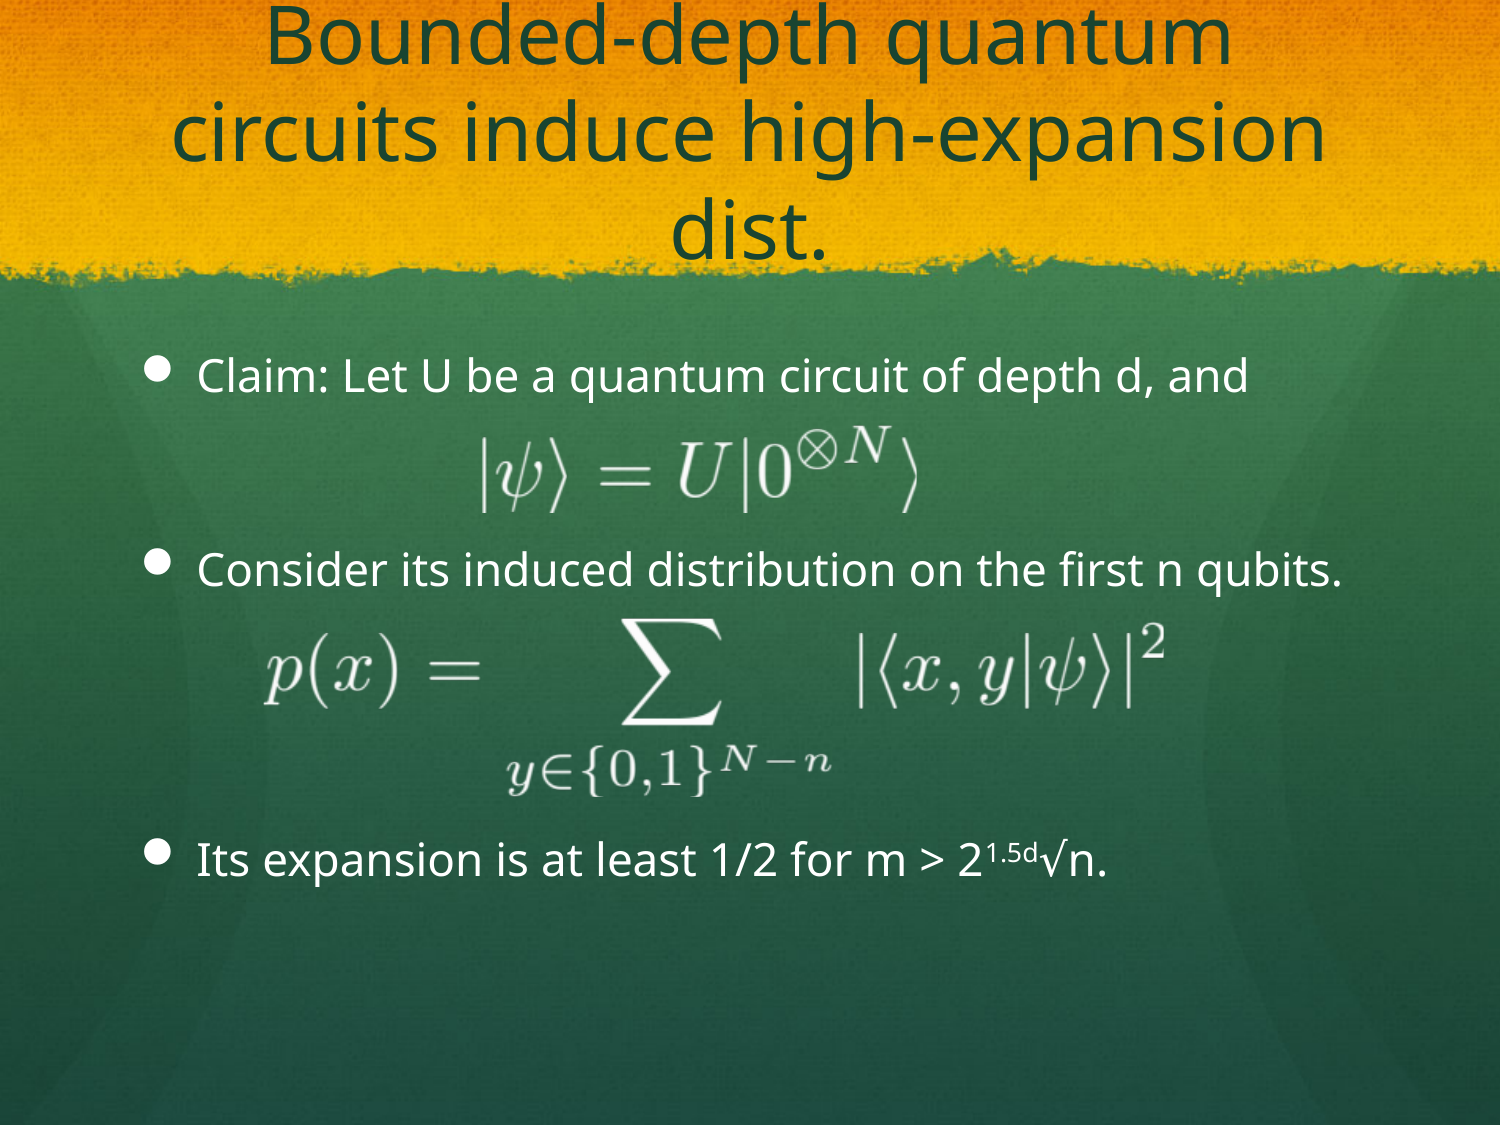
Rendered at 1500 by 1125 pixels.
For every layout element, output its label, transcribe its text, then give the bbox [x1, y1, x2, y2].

title Bounded-depth quantum circuits induce high-expansion dist. [125, 12, 1375, 246]
picture [0, 0, 1500, 1125]
list Claim: Let U be a quantum circuit of depth d, and Consider its induced distribution on the first n qubits. Its expansion is at least 1/2 for m > 21.5d√n. [125, 339, 1419, 983]
